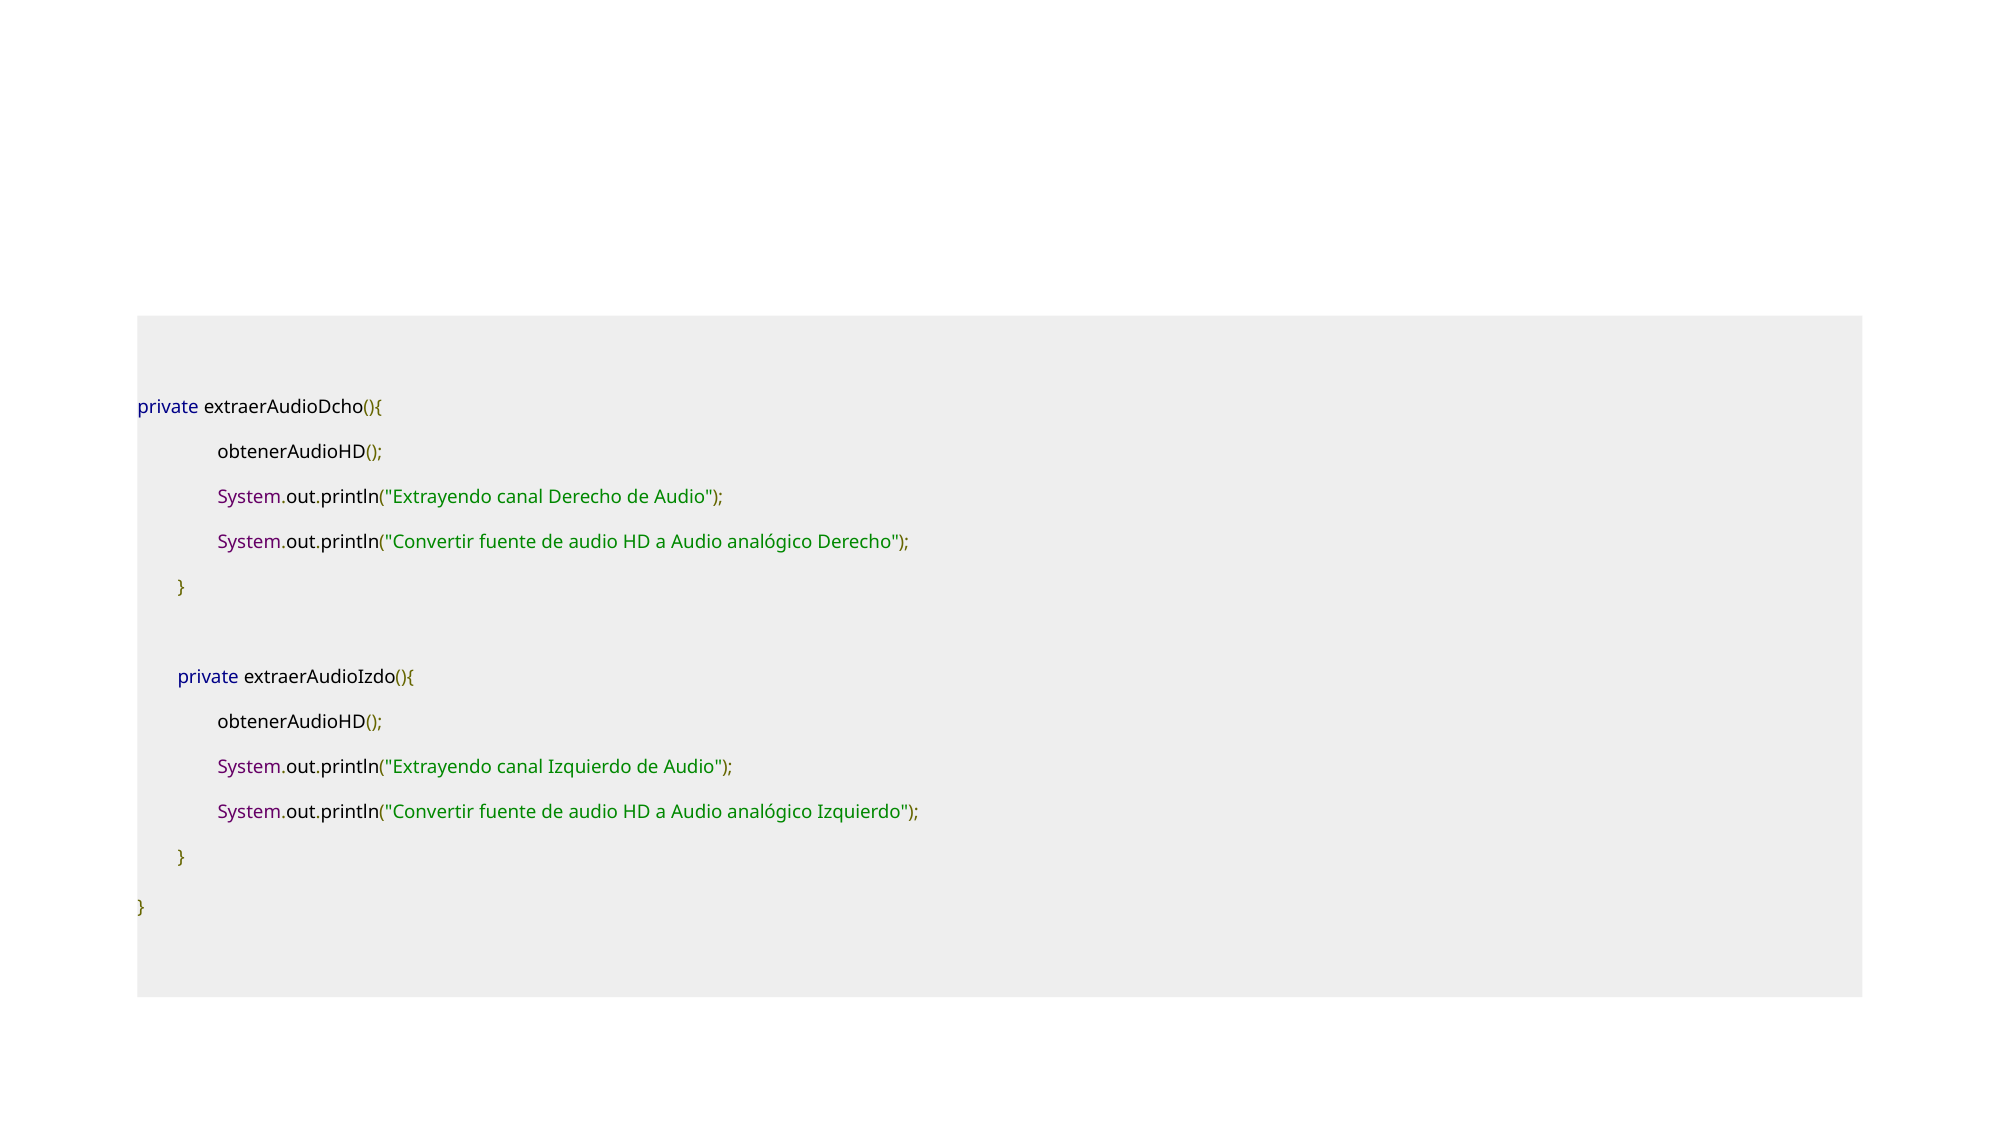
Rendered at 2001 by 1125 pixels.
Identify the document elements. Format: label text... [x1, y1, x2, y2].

list private extraerAudioDcho(){ obtenerAudioHD(); System.out.println("Extrayendo canal Derecho de Audio"); System.out.println("Convertir fuente de audio HD a Audio analógico Derecho"); } private extraerAudioIzdo(){ obtenerAudioHD(); System.out.println("Extrayendo canal Izquierdo de Audio"); System.out.println("Convertir fuente de audio HD a Audio analógico Izquierdo"); } } [137, 315, 1863, 998]
